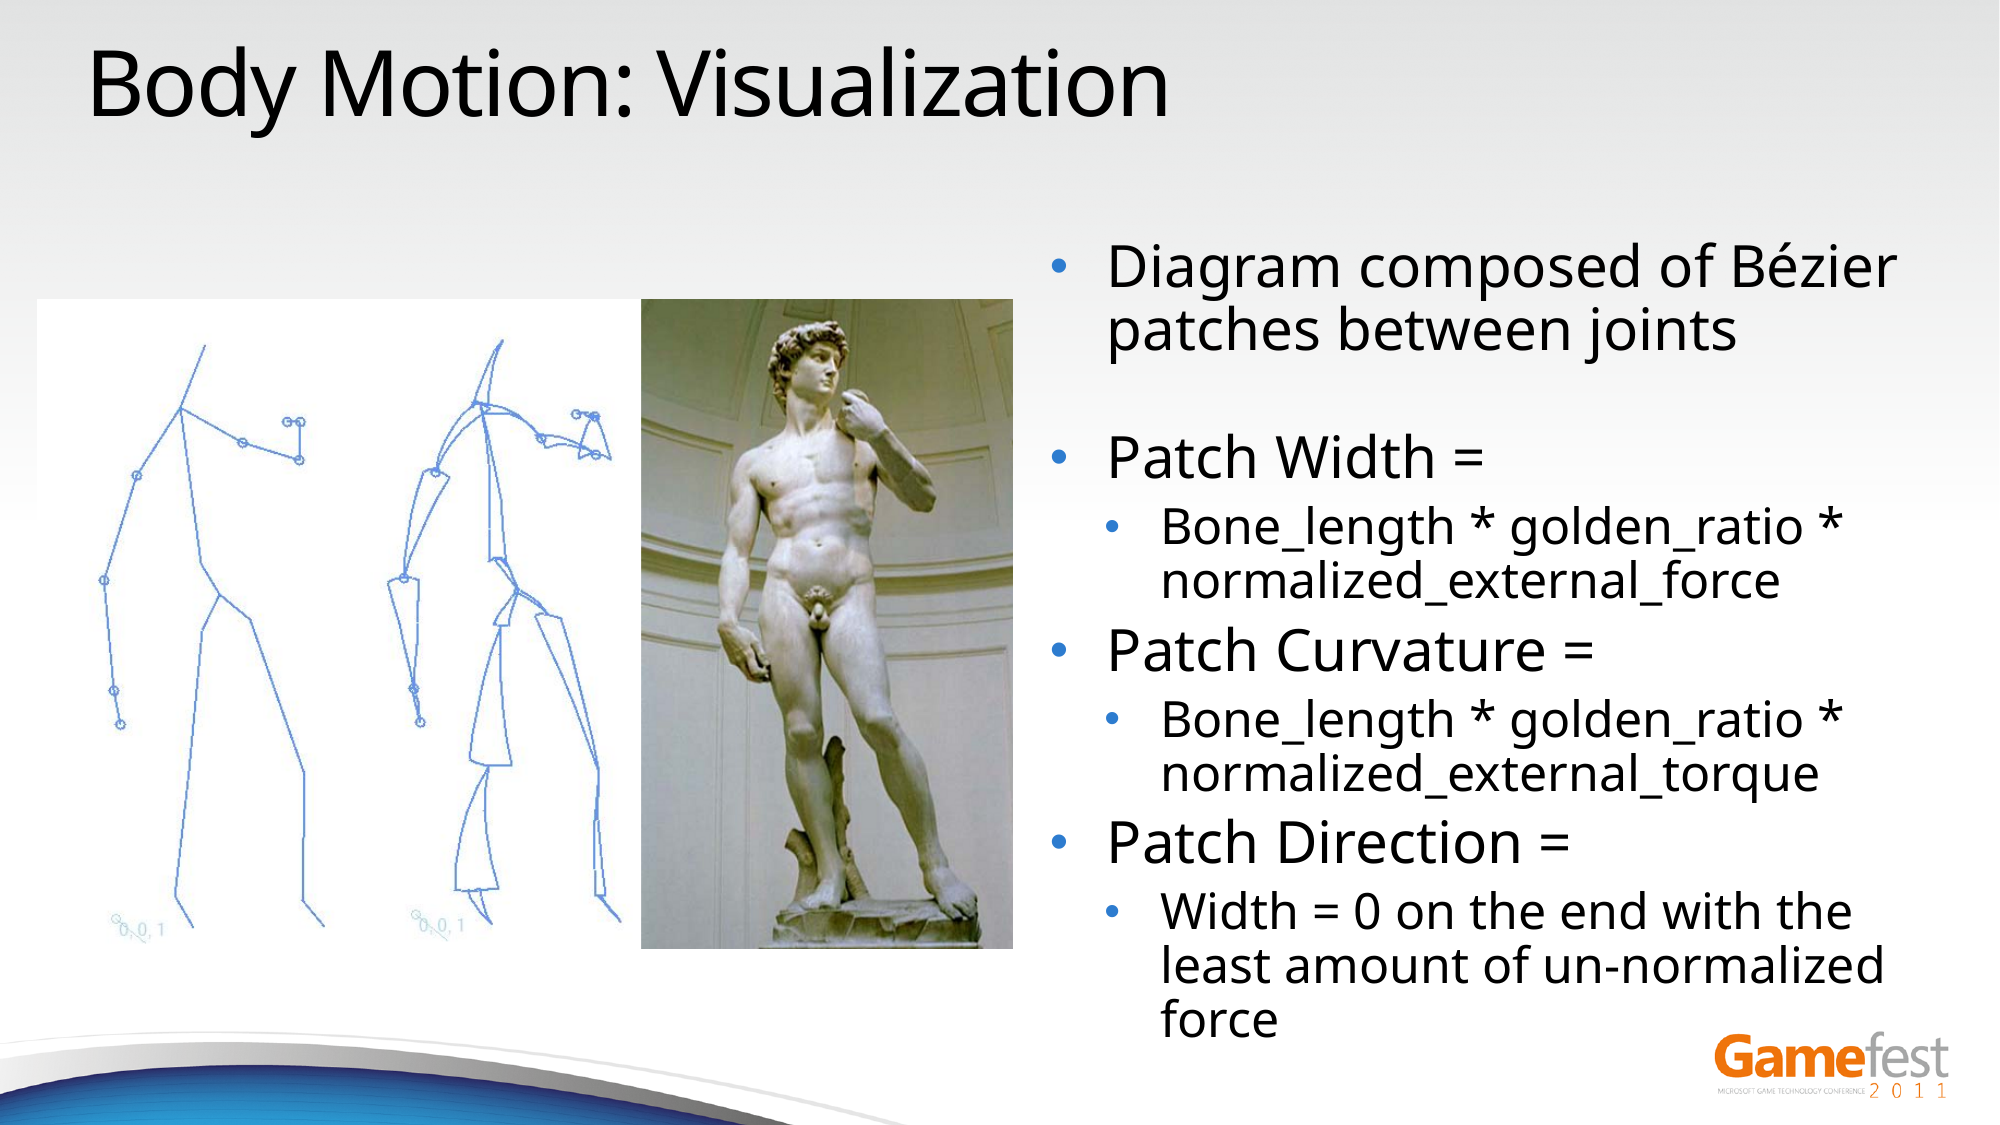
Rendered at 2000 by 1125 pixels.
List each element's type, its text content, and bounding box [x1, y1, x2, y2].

list Diagram composed of Bézier patches between joints Patch Width = Bone_length * golden_ratio * normalized_external_force Patch Curvature = Bone_length * golden_ratio * normalized_external_torque Patch Direction = Width = 0 on the end with the least amount of un-normalized force [1049, 237, 1975, 1040]
picture [0, 0, 2000, 1125]
title Body Motion: Visualization [85, 37, 1914, 238]
